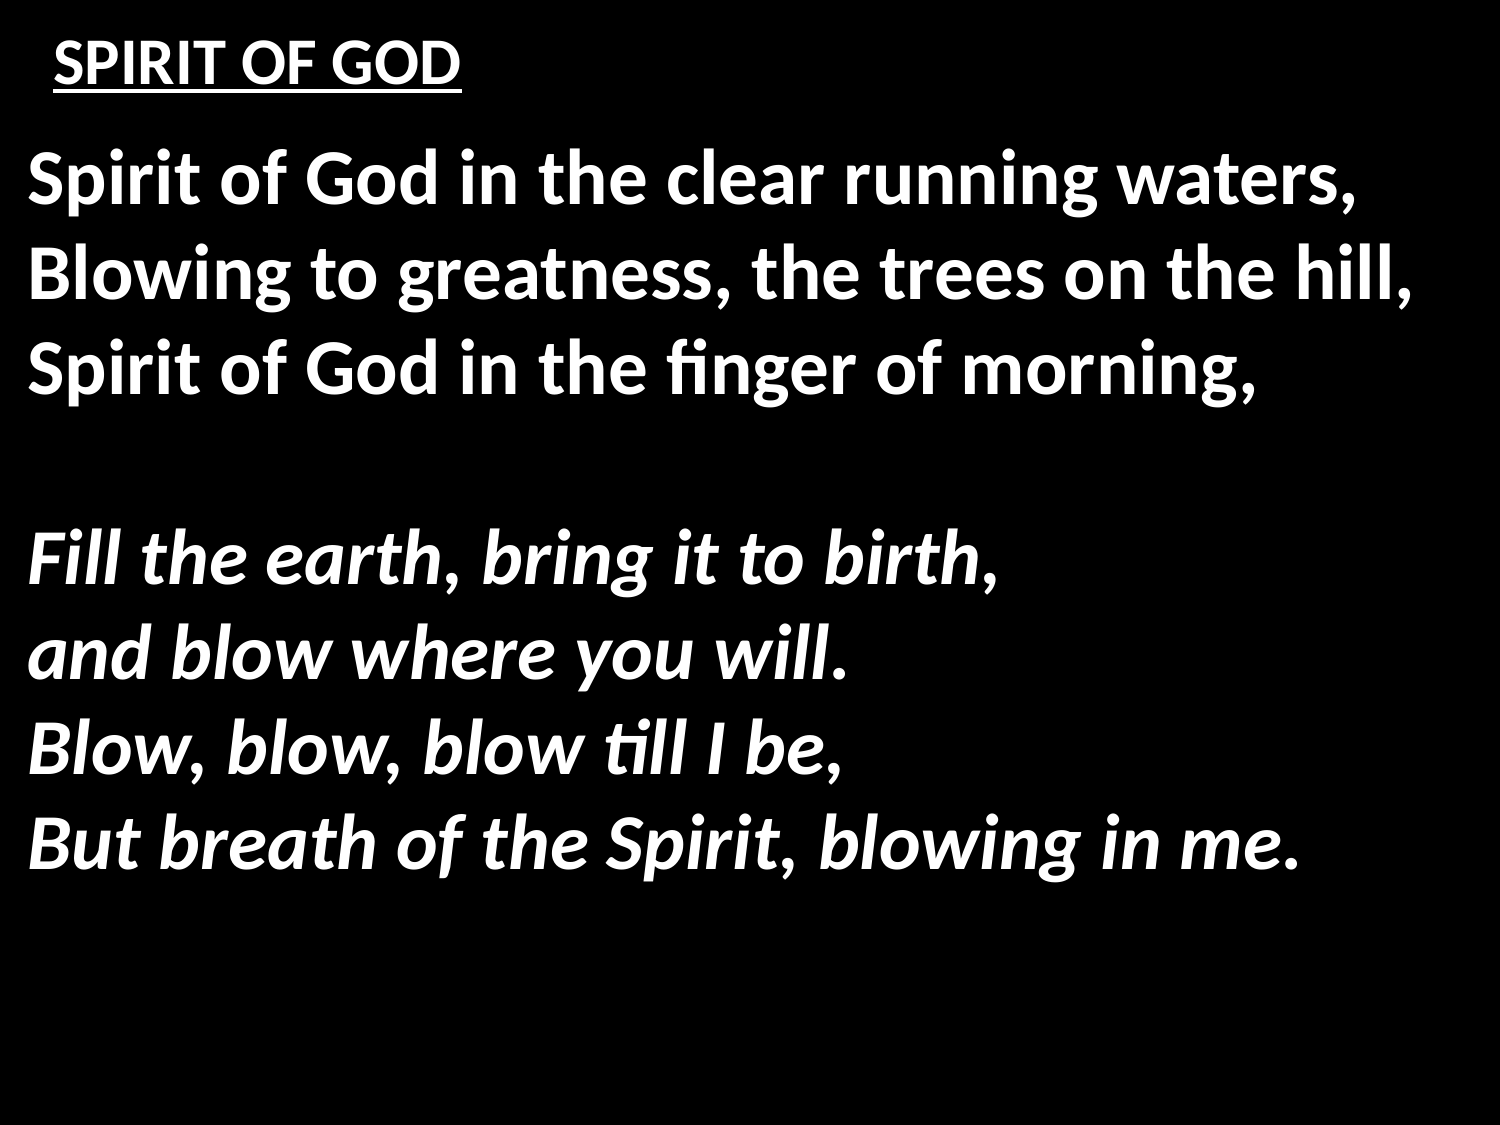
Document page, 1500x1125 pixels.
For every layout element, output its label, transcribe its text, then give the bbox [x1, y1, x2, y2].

list Spirit of God in the clear running waters, Blowing to greatness, the trees on the hill, Spirit of God in the finger of morning, Fill the earth, bring it to birth, and blow where you will. Blow, blow, blow till I be, But breath of the Spirit, blowing in me. [8, 125, 1489, 1116]
title SPIRIT OF GOD [10, 0, 1490, 117]
